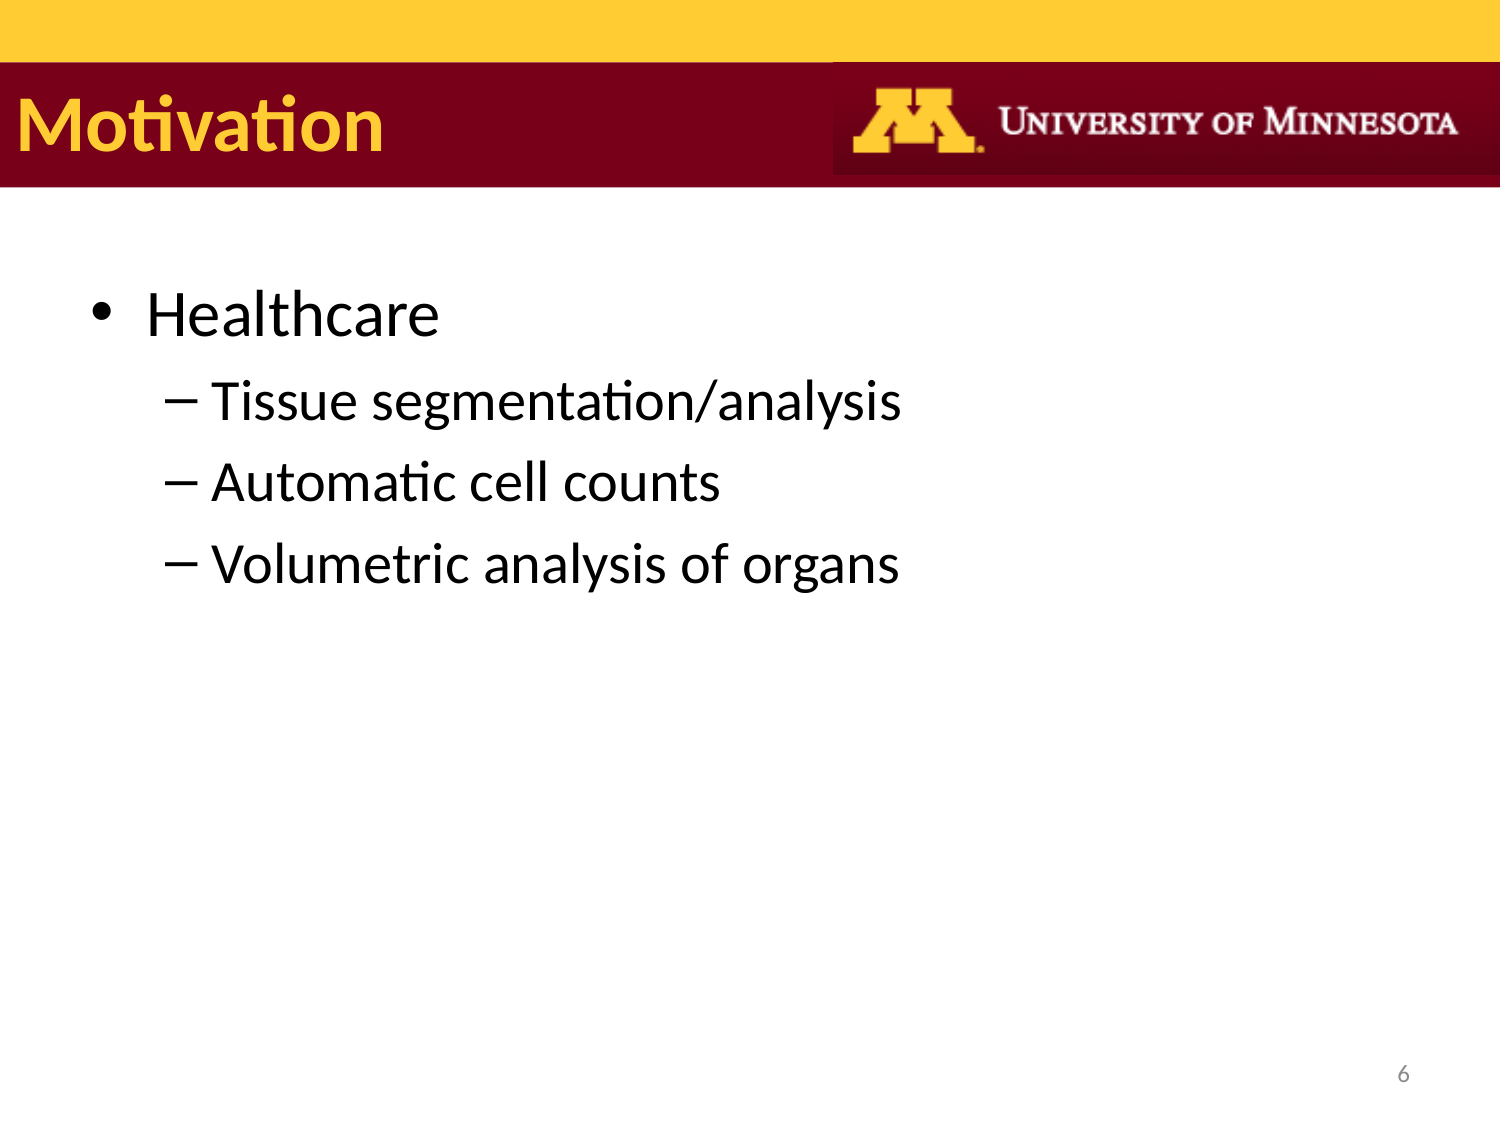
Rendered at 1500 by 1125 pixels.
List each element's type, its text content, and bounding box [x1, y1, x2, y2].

list Healthcare Tissue segmentation/analysis Automatic cell counts Volumetric analysis of organs [75, 262, 1425, 1005]
slide_number 6 [1074, 1042, 1425, 1103]
picture [850, 62, 1500, 175]
title Motivation [0, 62, 850, 175]
